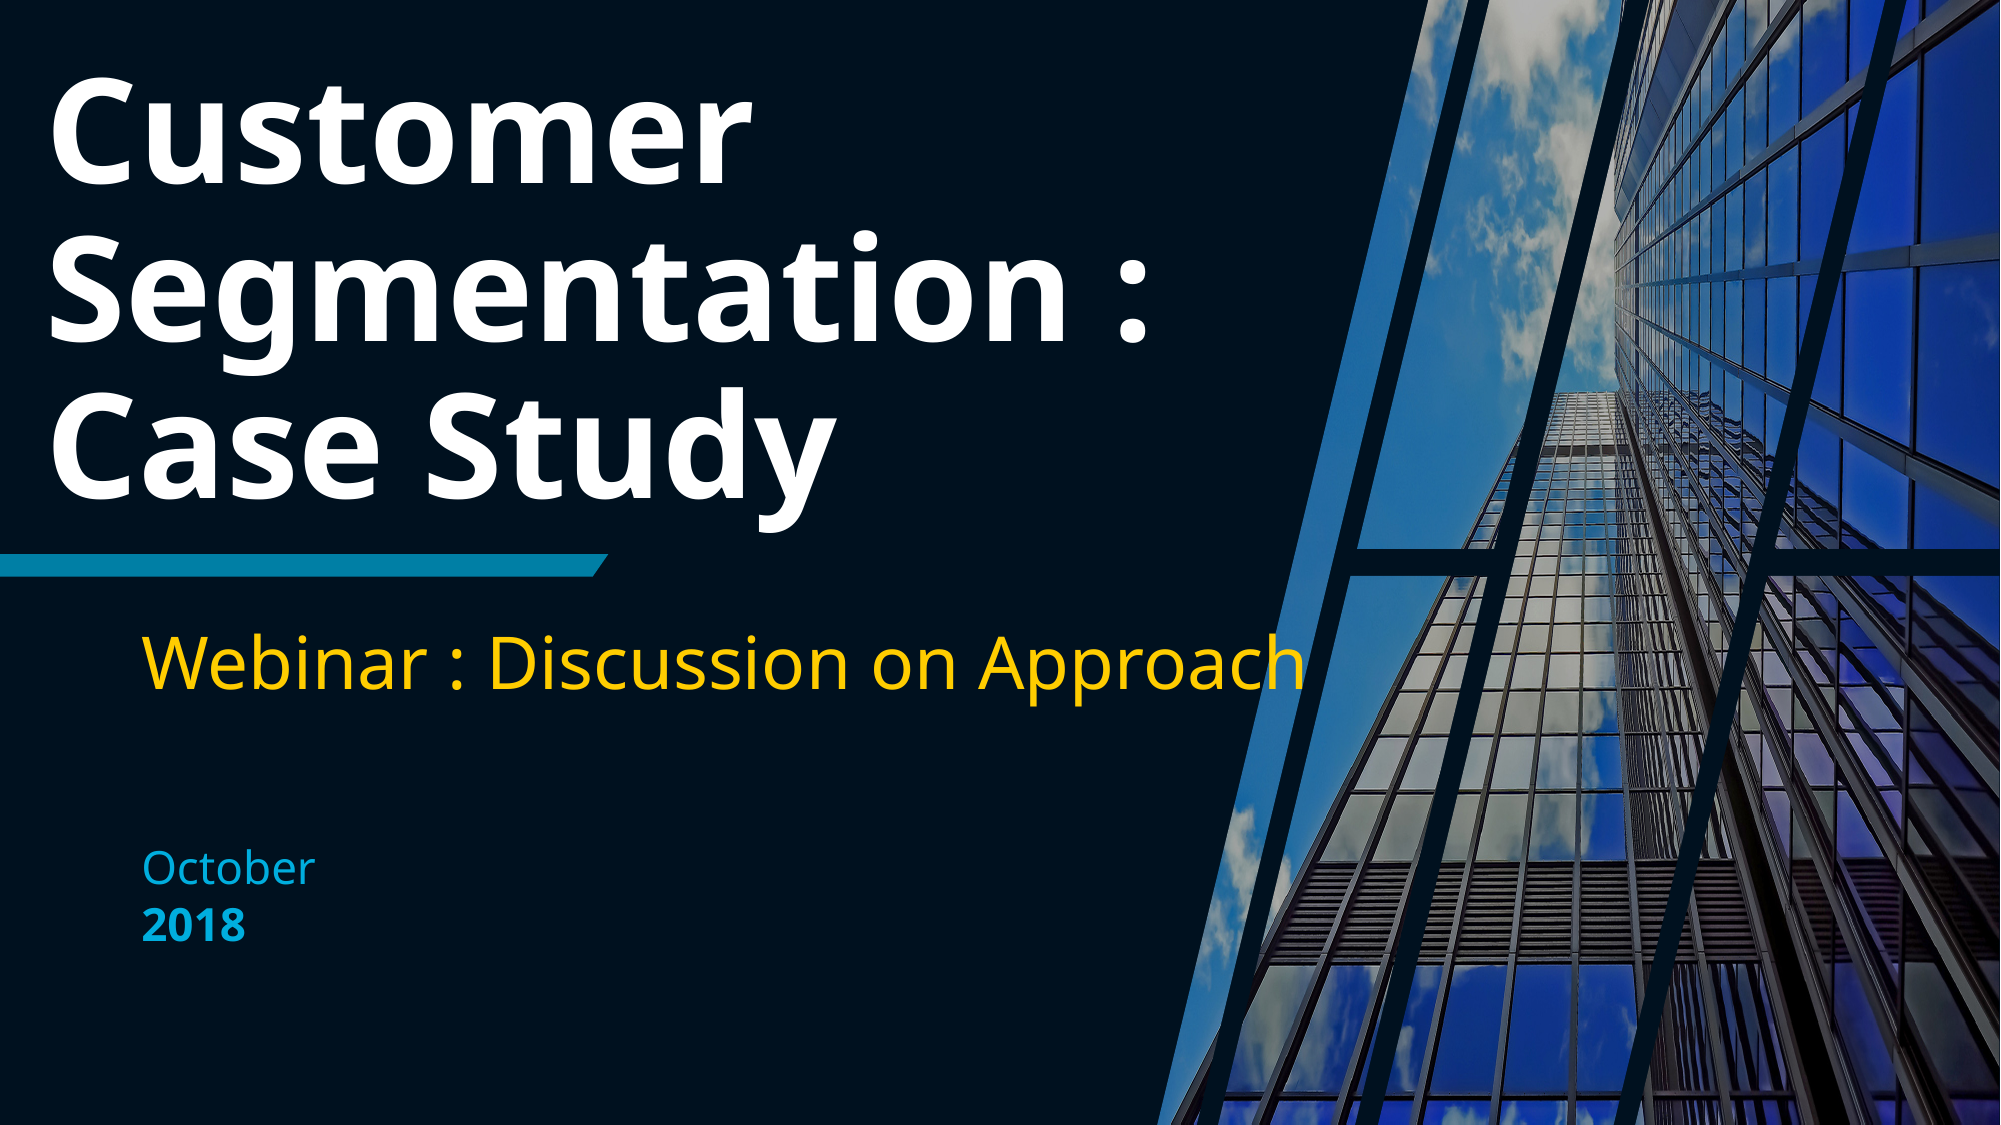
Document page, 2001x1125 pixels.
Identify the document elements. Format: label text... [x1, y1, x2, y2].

title Customer Segmentation : Case Study [30, 106, 1157, 481]
list Webinar : Discussion on Approach [126, 619, 1157, 800]
list 2018 [126, 894, 843, 948]
picture [1157, 0, 2000, 1125]
list October [126, 837, 843, 891]
